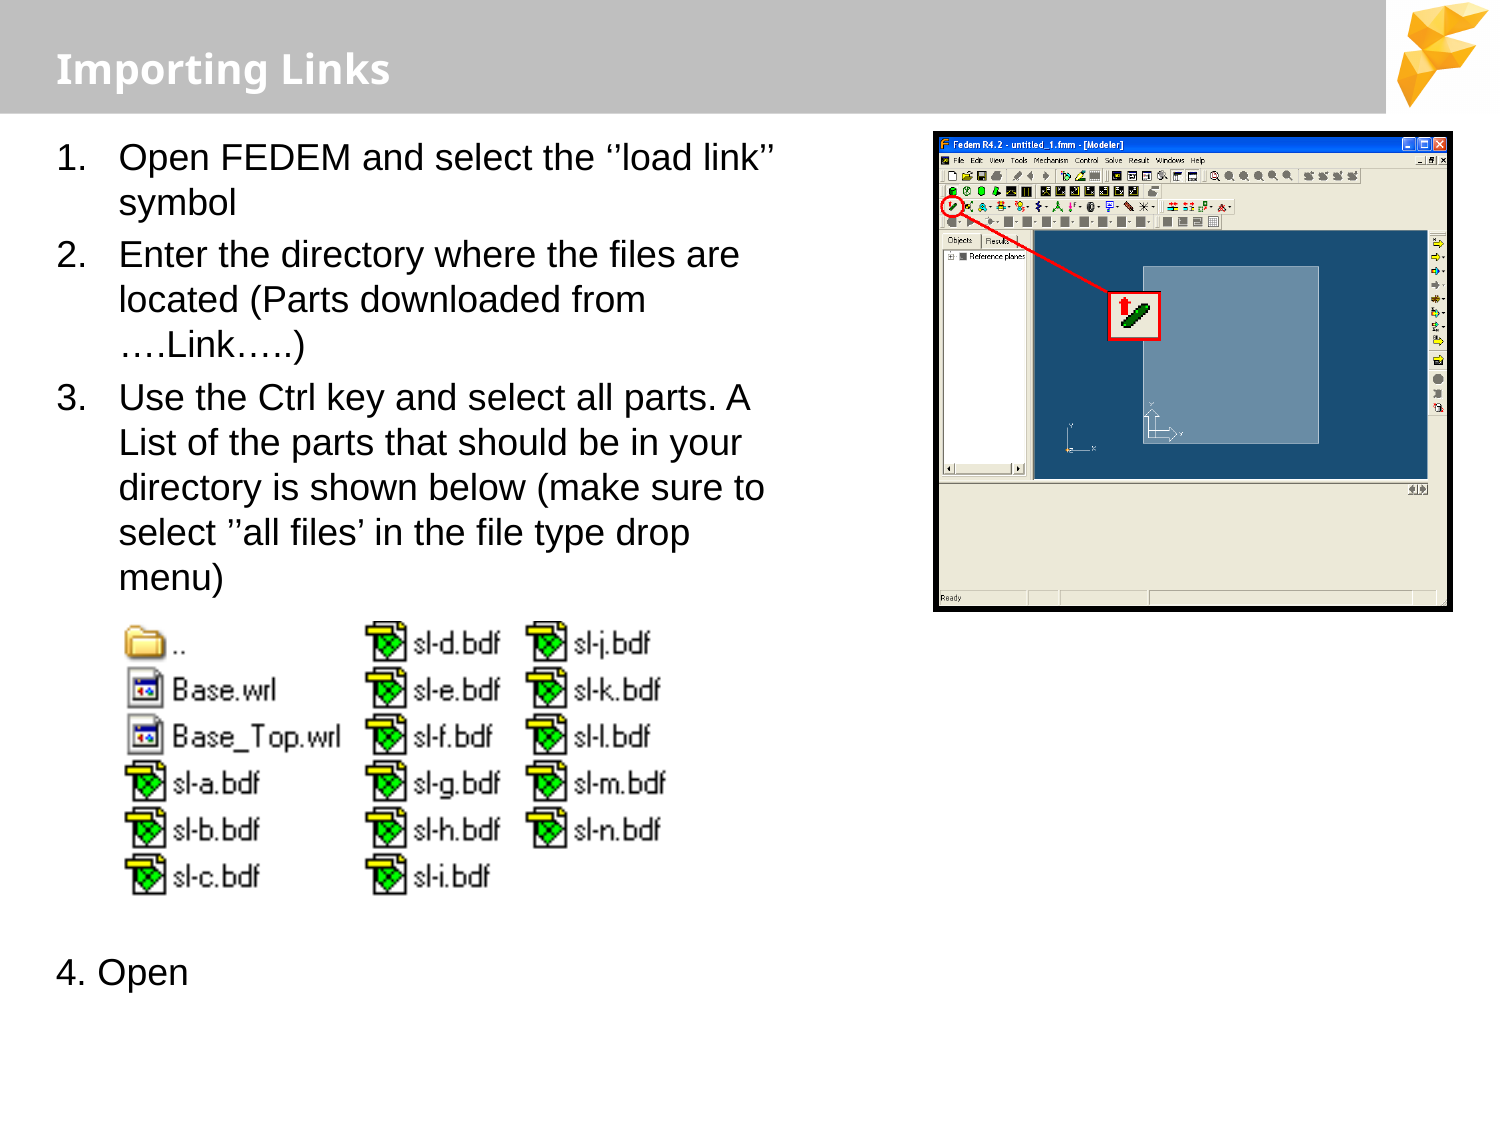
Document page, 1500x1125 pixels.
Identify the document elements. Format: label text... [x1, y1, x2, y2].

title Importing Links [41, 0, 999, 100]
list Open FEDEM and select the ‘’load link’’ symbol Enter the directory where the files are located (Parts downloaded from ….Link…..) Use the Ctrl key and select all parts. A List of the parts that should be in your directory is shown below (make sure to select ’’all files’ in the file type drop menu) [41, 125, 798, 563]
text_box 4. Open [41, 940, 691, 1125]
picture [1386, 0, 1500, 114]
picture [939, 137, 1447, 606]
picture [123, 621, 692, 906]
